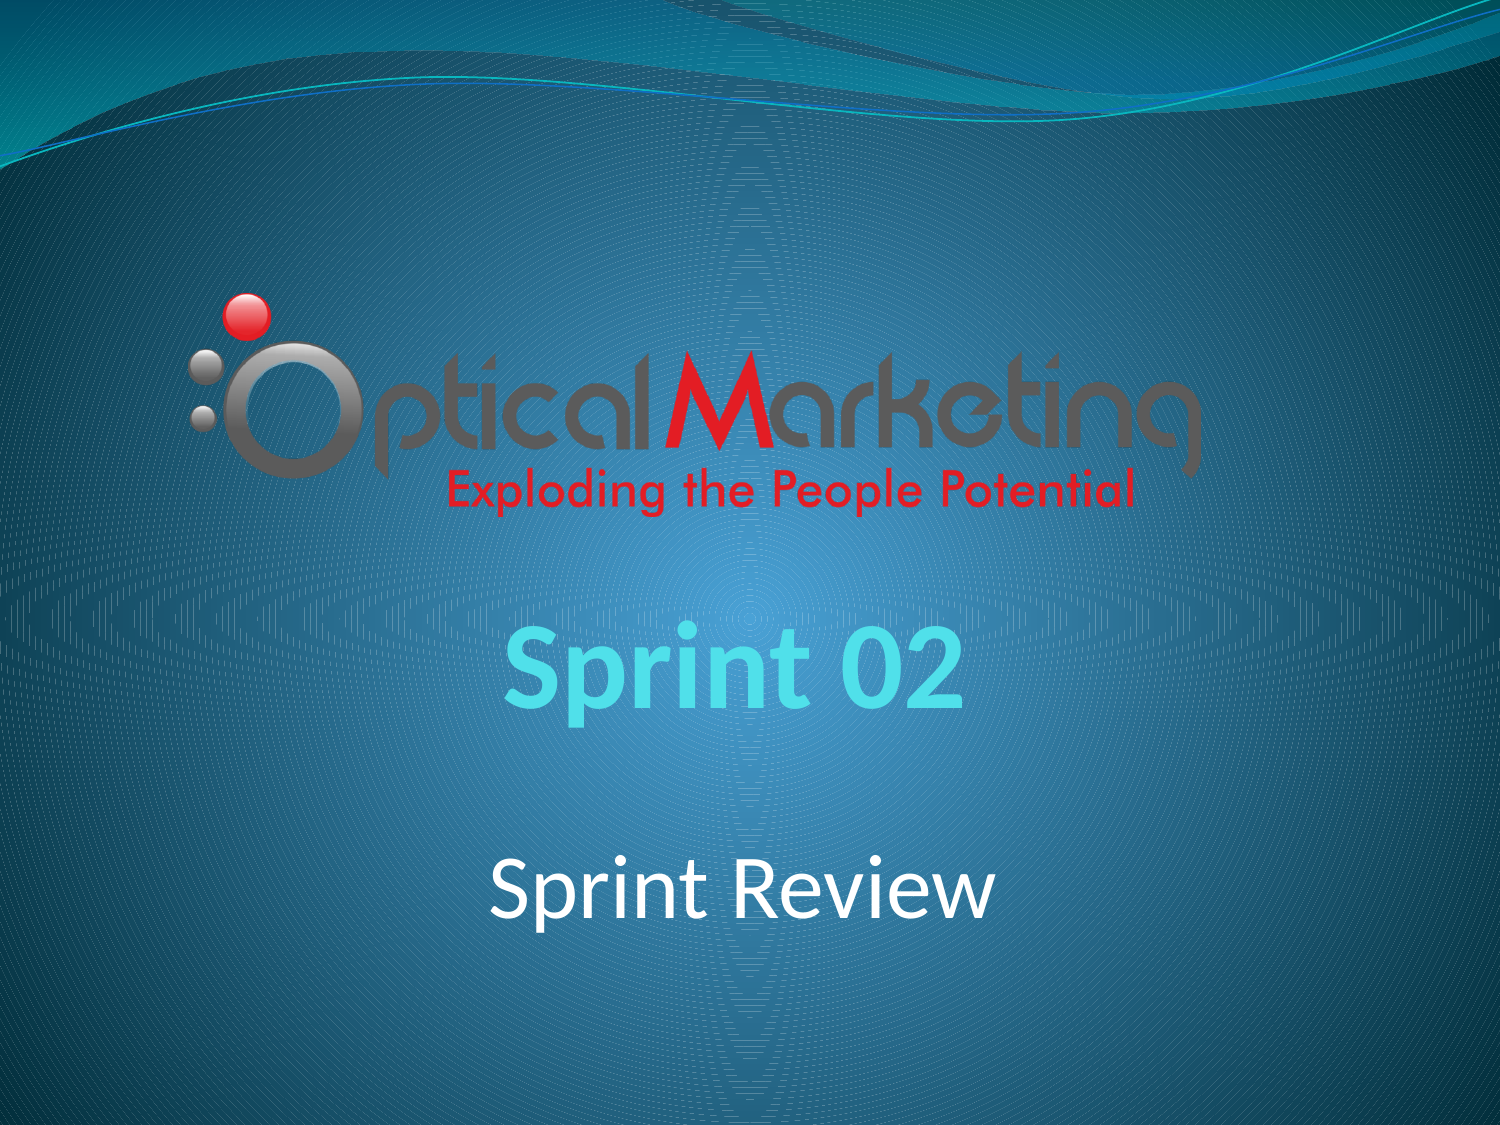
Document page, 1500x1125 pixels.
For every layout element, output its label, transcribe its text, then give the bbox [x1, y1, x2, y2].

text_box Sprint Review [105, 761, 1381, 1003]
picture [187, 292, 1201, 518]
title Sprint 02 [480, 562, 971, 734]
